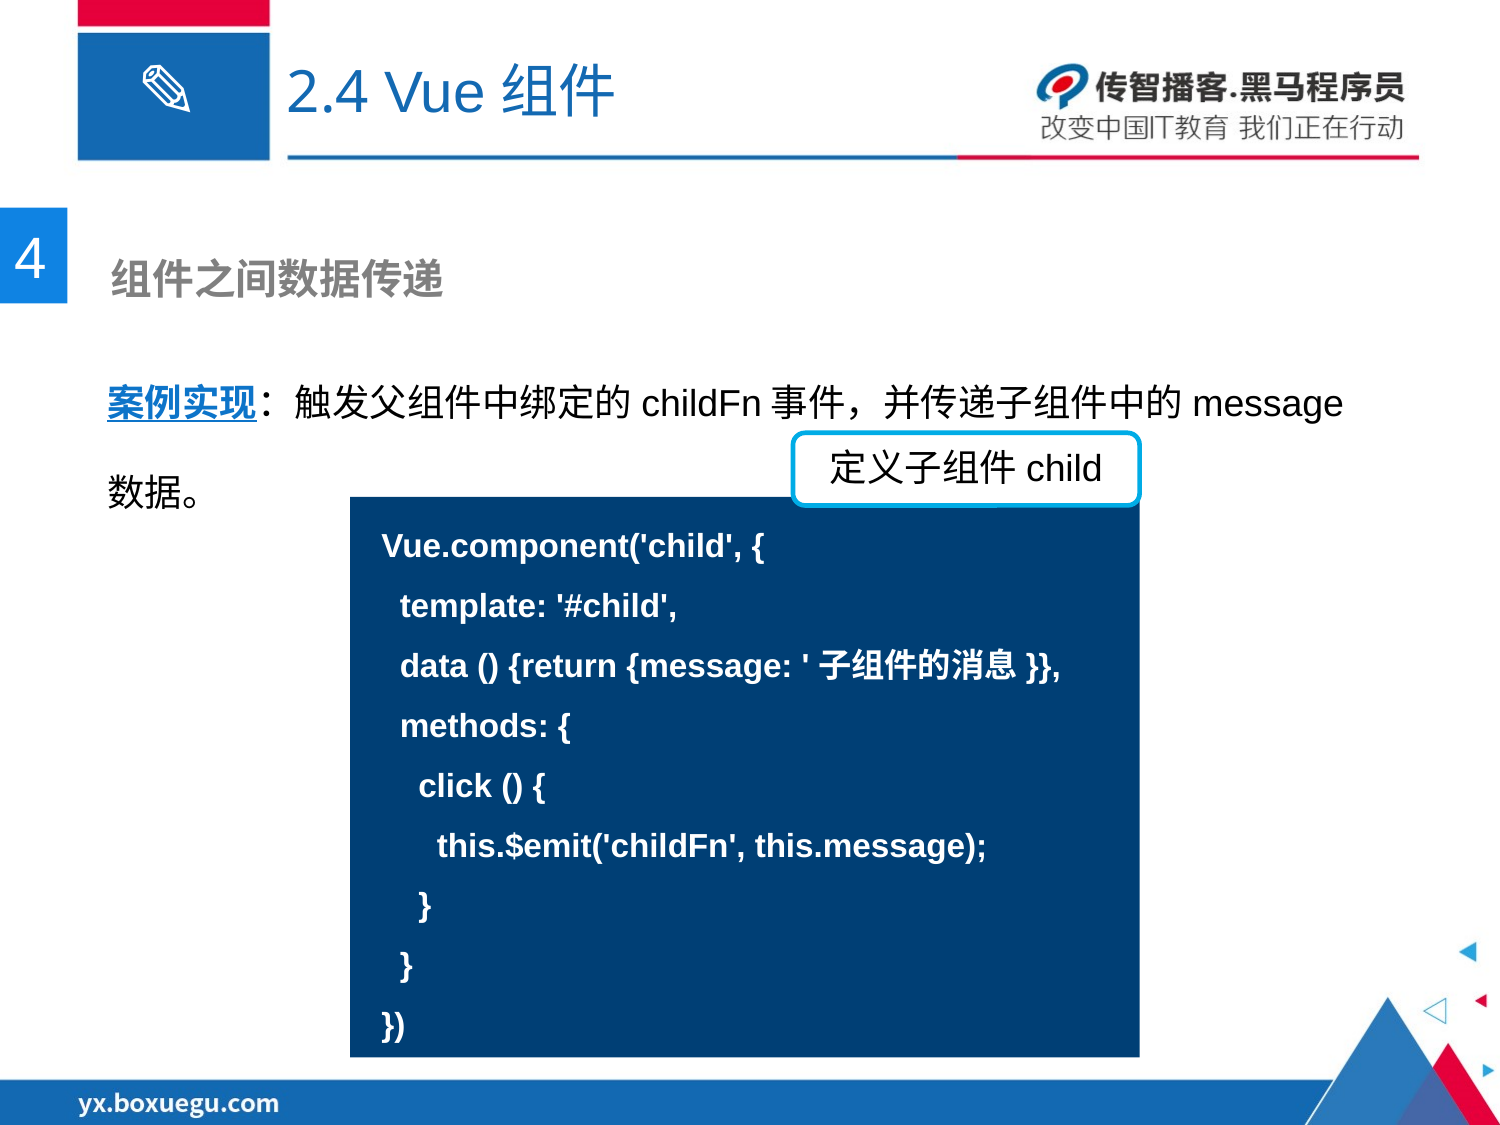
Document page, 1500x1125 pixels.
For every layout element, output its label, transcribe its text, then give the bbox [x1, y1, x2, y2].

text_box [349, 496, 1151, 1058]
text_box 案例实现：触发父组件中绑定的childFn事件，并传递子组件中的message数据。 [92, 326, 1390, 522]
text_box 组件之间数据传递 [69, 245, 842, 355]
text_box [0, 207, 68, 304]
picture [0, 1, 1500, 1125]
title 2.4 Vue组件 [271, 25, 1046, 153]
